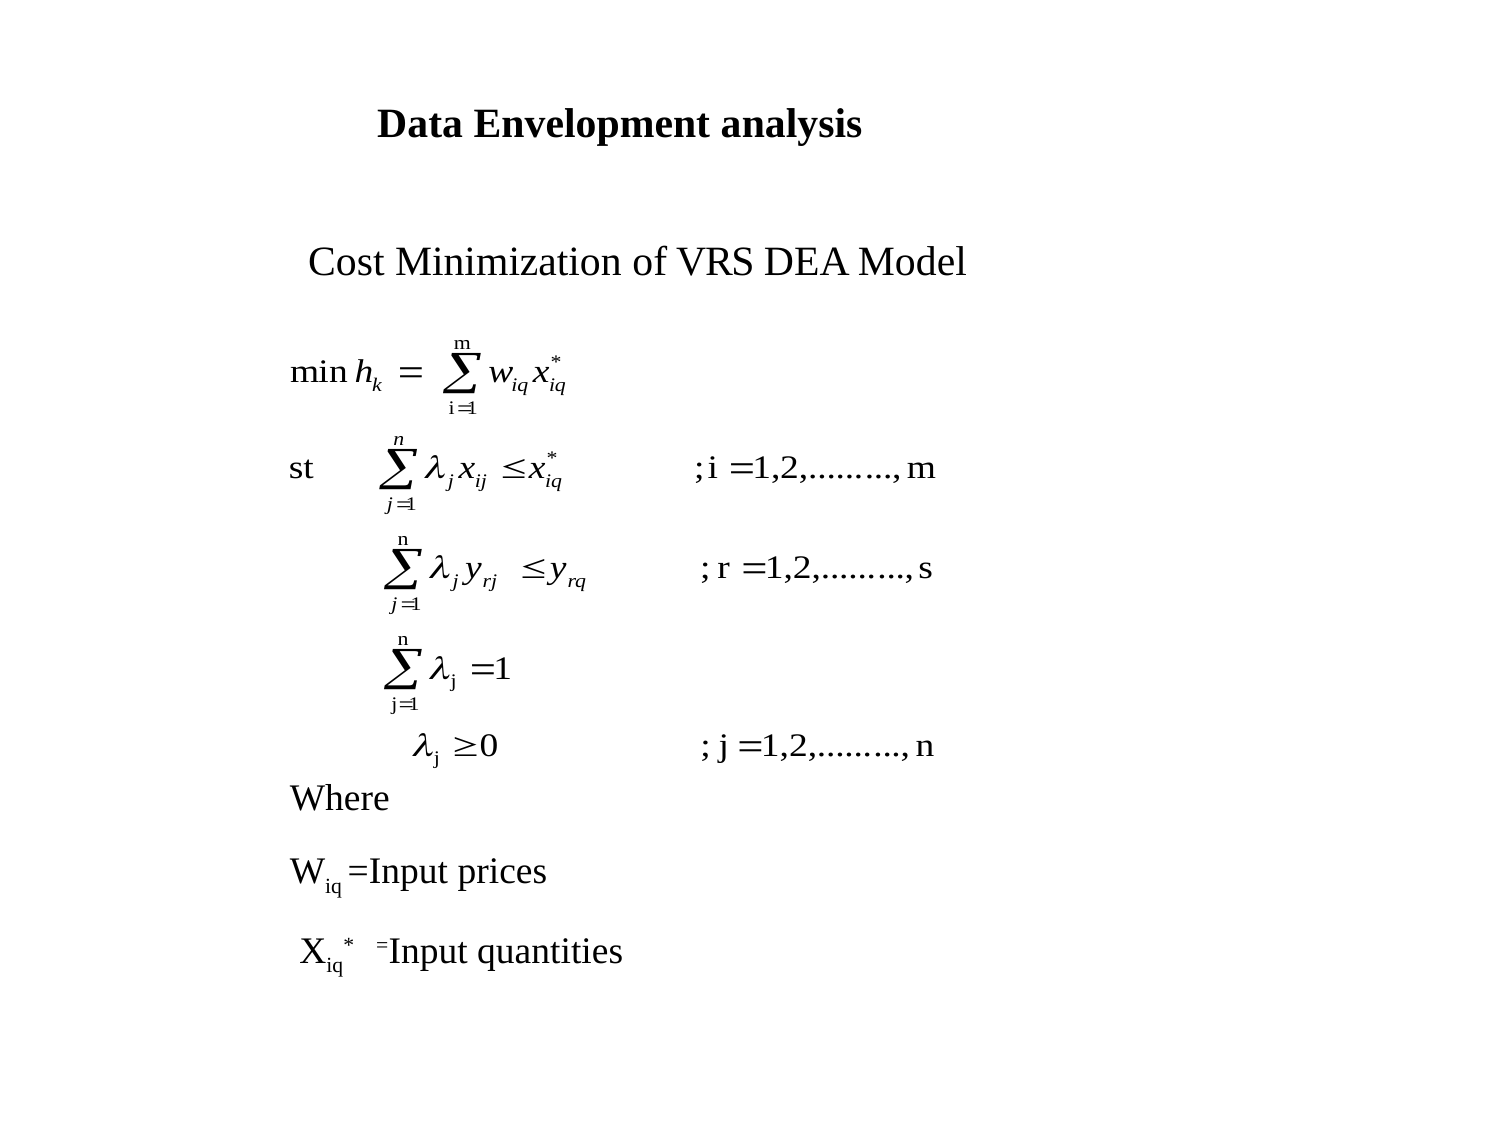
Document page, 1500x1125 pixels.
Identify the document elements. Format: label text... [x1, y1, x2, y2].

text_box Data Envelopment analysis [362, 0, 1113, 154]
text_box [274, 327, 944, 866]
text_box Cost Minimization of VRS DEA Model [200, 218, 1075, 292]
text_box Where Wiq =Input prices Xiq* =Input quantities [275, 758, 1288, 985]
